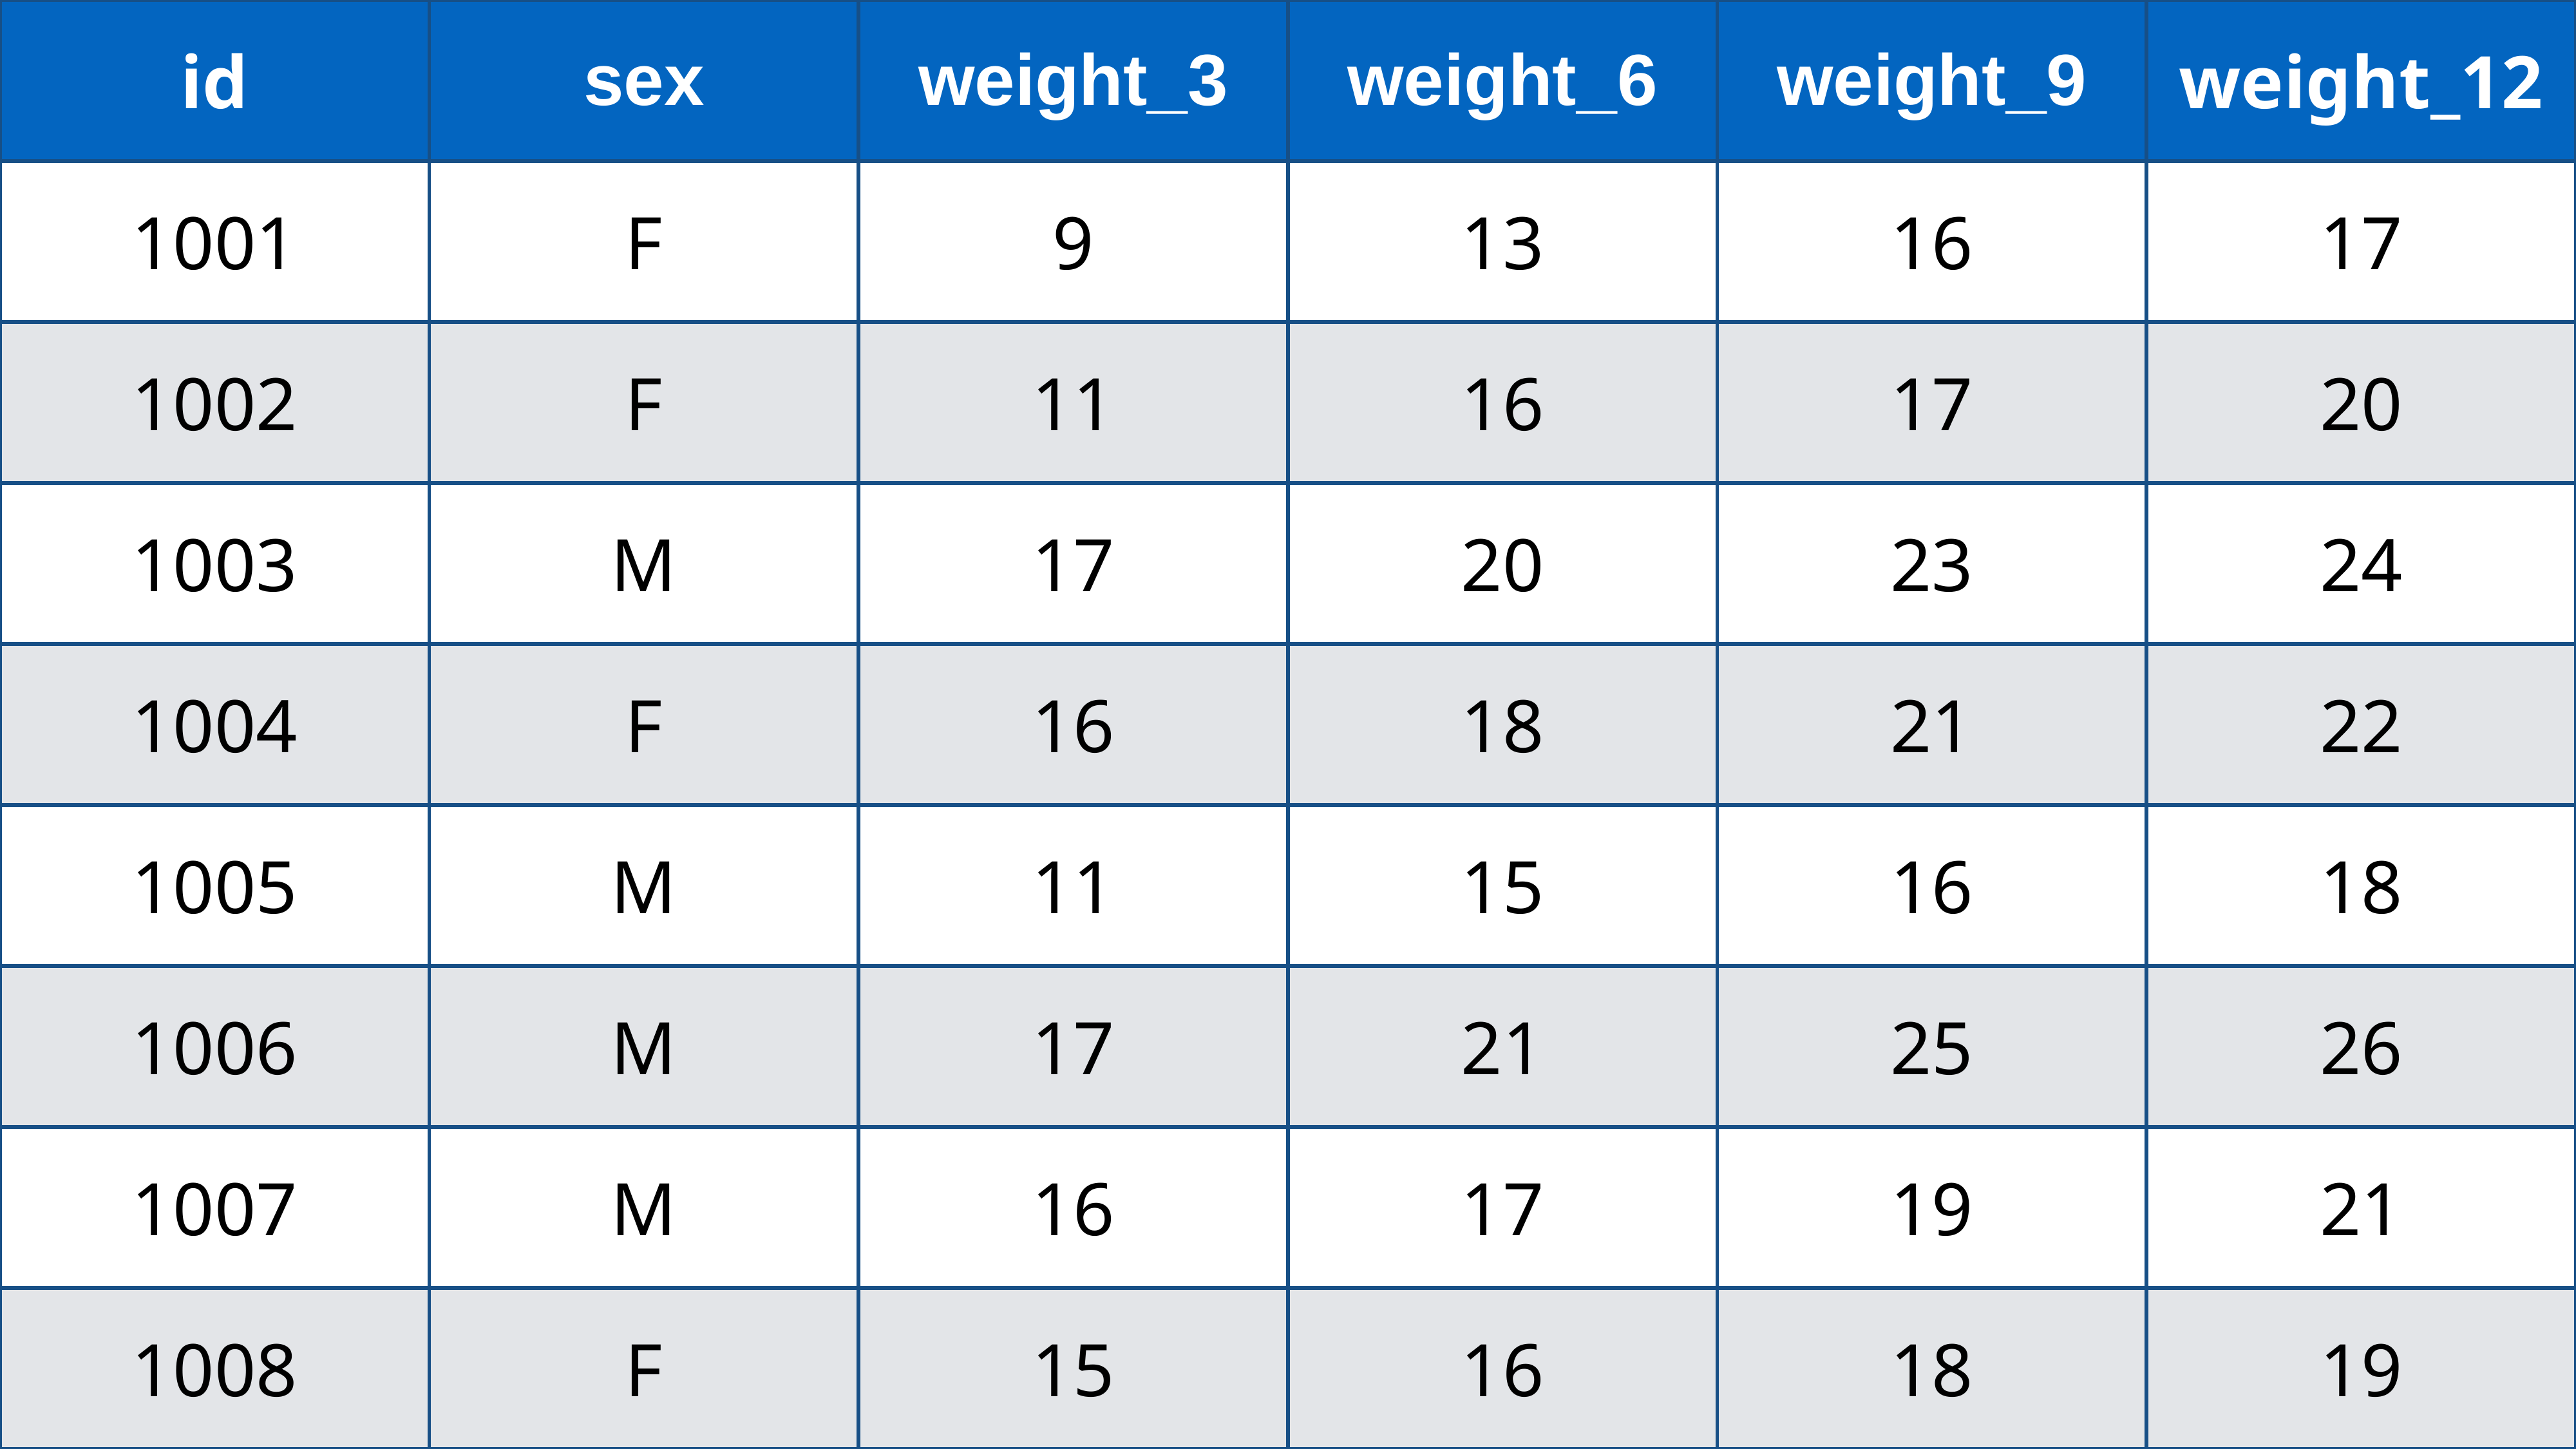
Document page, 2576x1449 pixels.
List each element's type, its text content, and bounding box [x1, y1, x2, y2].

table_cell 16 [860, 646, 1286, 803]
table_cell M [431, 1129, 857, 1286]
table_cell 16 [1290, 1290, 1716, 1447]
table_header id [2, 2, 428, 159]
table_cell F [431, 1290, 857, 1447]
table_cell F [431, 646, 857, 803]
table_header weight_9 [1719, 2, 2145, 159]
table_cell 18 [2148, 807, 2574, 964]
table_header weight_12 [2148, 2, 2574, 159]
table_cell 1008 [2, 1290, 428, 1447]
table_cell 1004 [2, 646, 428, 803]
table_cell 16 [1719, 163, 2145, 320]
table_cell 13 [1290, 163, 1716, 320]
table_cell M [431, 485, 857, 642]
table_cell 26 [2148, 968, 2574, 1125]
table_cell 24 [2148, 485, 2574, 642]
table_cell 11 [860, 807, 1286, 964]
table_cell 25 [1719, 968, 2145, 1125]
table_cell 17 [1719, 324, 2145, 481]
table_cell 15 [1290, 807, 1716, 964]
table_cell 20 [2148, 324, 2574, 481]
table_cell 20 [1290, 485, 1716, 642]
table_cell 21 [2148, 1129, 2574, 1286]
table_header weight_3 [860, 2, 1286, 159]
table_cell 16 [860, 1129, 1286, 1286]
table_cell 22 [2148, 646, 2574, 803]
table_cell 16 [1290, 324, 1716, 481]
table_cell 1005 [2, 807, 428, 964]
table_cell 19 [1719, 1129, 2145, 1286]
table_cell 1007 [2, 1129, 428, 1286]
table_cell 17 [860, 485, 1286, 642]
table_cell 18 [1719, 1290, 2145, 1447]
table_cell 15 [860, 1290, 1286, 1447]
table_cell 16 [1719, 807, 2145, 964]
table_cell 17 [2148, 163, 2574, 320]
table_cell 21 [1290, 968, 1716, 1125]
table_cell 1001 [2, 163, 428, 320]
table_cell 17 [1290, 1129, 1716, 1286]
table_cell M [431, 968, 857, 1125]
table_cell M [431, 807, 857, 964]
table_cell 21 [1719, 646, 2145, 803]
table_header weight_6 [1290, 2, 1716, 159]
table_cell 19 [2148, 1290, 2574, 1447]
table_cell 11 [860, 324, 1286, 481]
table_cell 9 [860, 163, 1286, 320]
table_cell 1003 [2, 485, 428, 642]
table_cell 18 [1290, 646, 1716, 803]
table_cell 17 [860, 968, 1286, 1125]
table_cell 1006 [2, 968, 428, 1125]
table_cell F [431, 324, 857, 481]
table_cell 1002 [2, 324, 428, 481]
table_cell 23 [1719, 485, 2145, 642]
table_cell F [431, 163, 857, 320]
table_header sex [431, 2, 857, 159]
